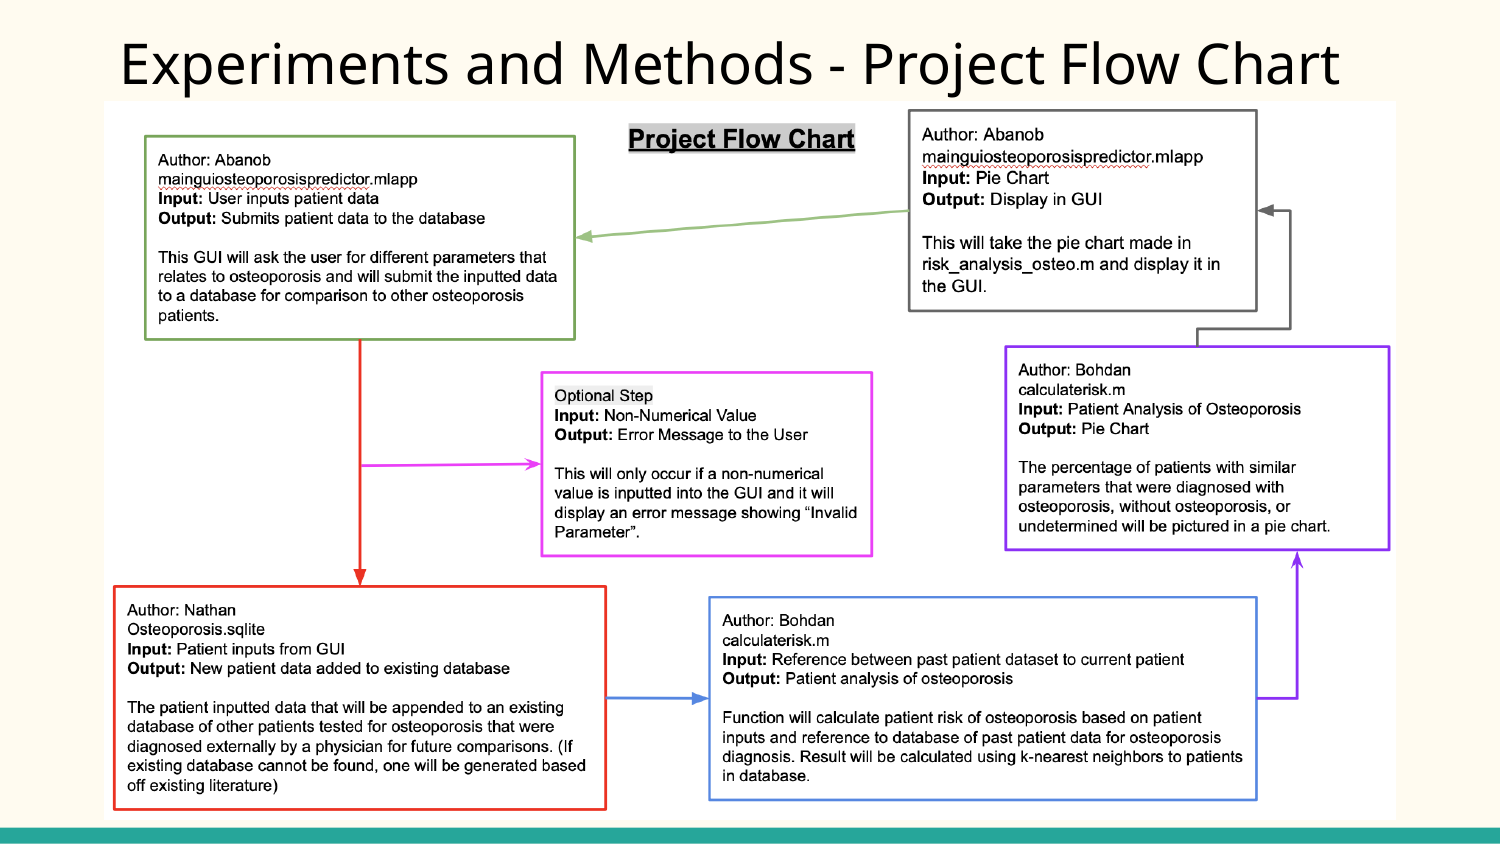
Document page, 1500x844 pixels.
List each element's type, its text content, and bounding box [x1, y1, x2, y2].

text_box Experiments and Methods - Project Flow Chart [104, 13, 1395, 101]
picture [104, 101, 1396, 820]
